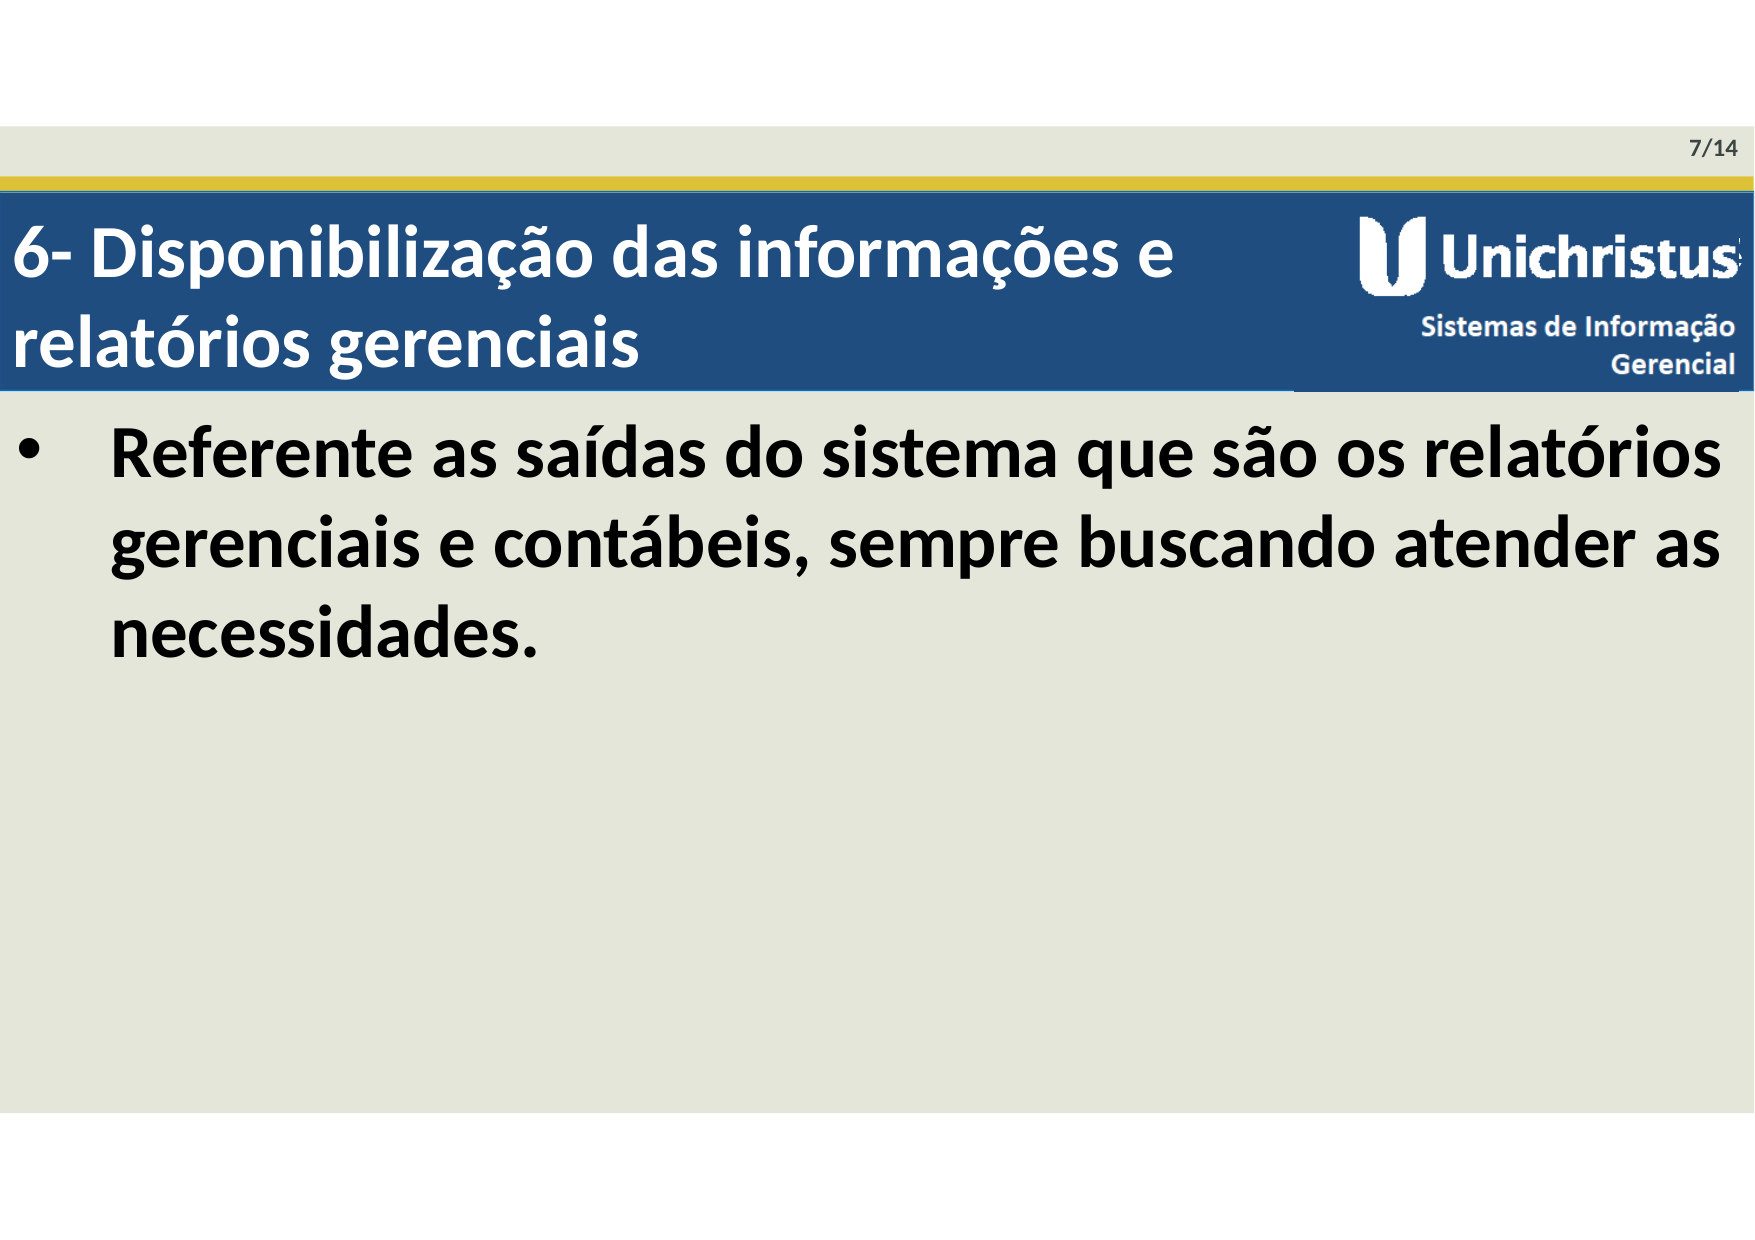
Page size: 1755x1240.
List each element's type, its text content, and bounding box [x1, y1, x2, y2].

text_box Referente as saídas do sistema que são os relatórios gerenciais e contábeis, sempre buscando atender as necessidades. [1, 394, 1755, 865]
title 6- Disponibilização das informações e relatórios gerenciais [12, 194, 1295, 384]
text_box 7/14 [1687, 129, 1742, 164]
picture [1293, 205, 1742, 392]
